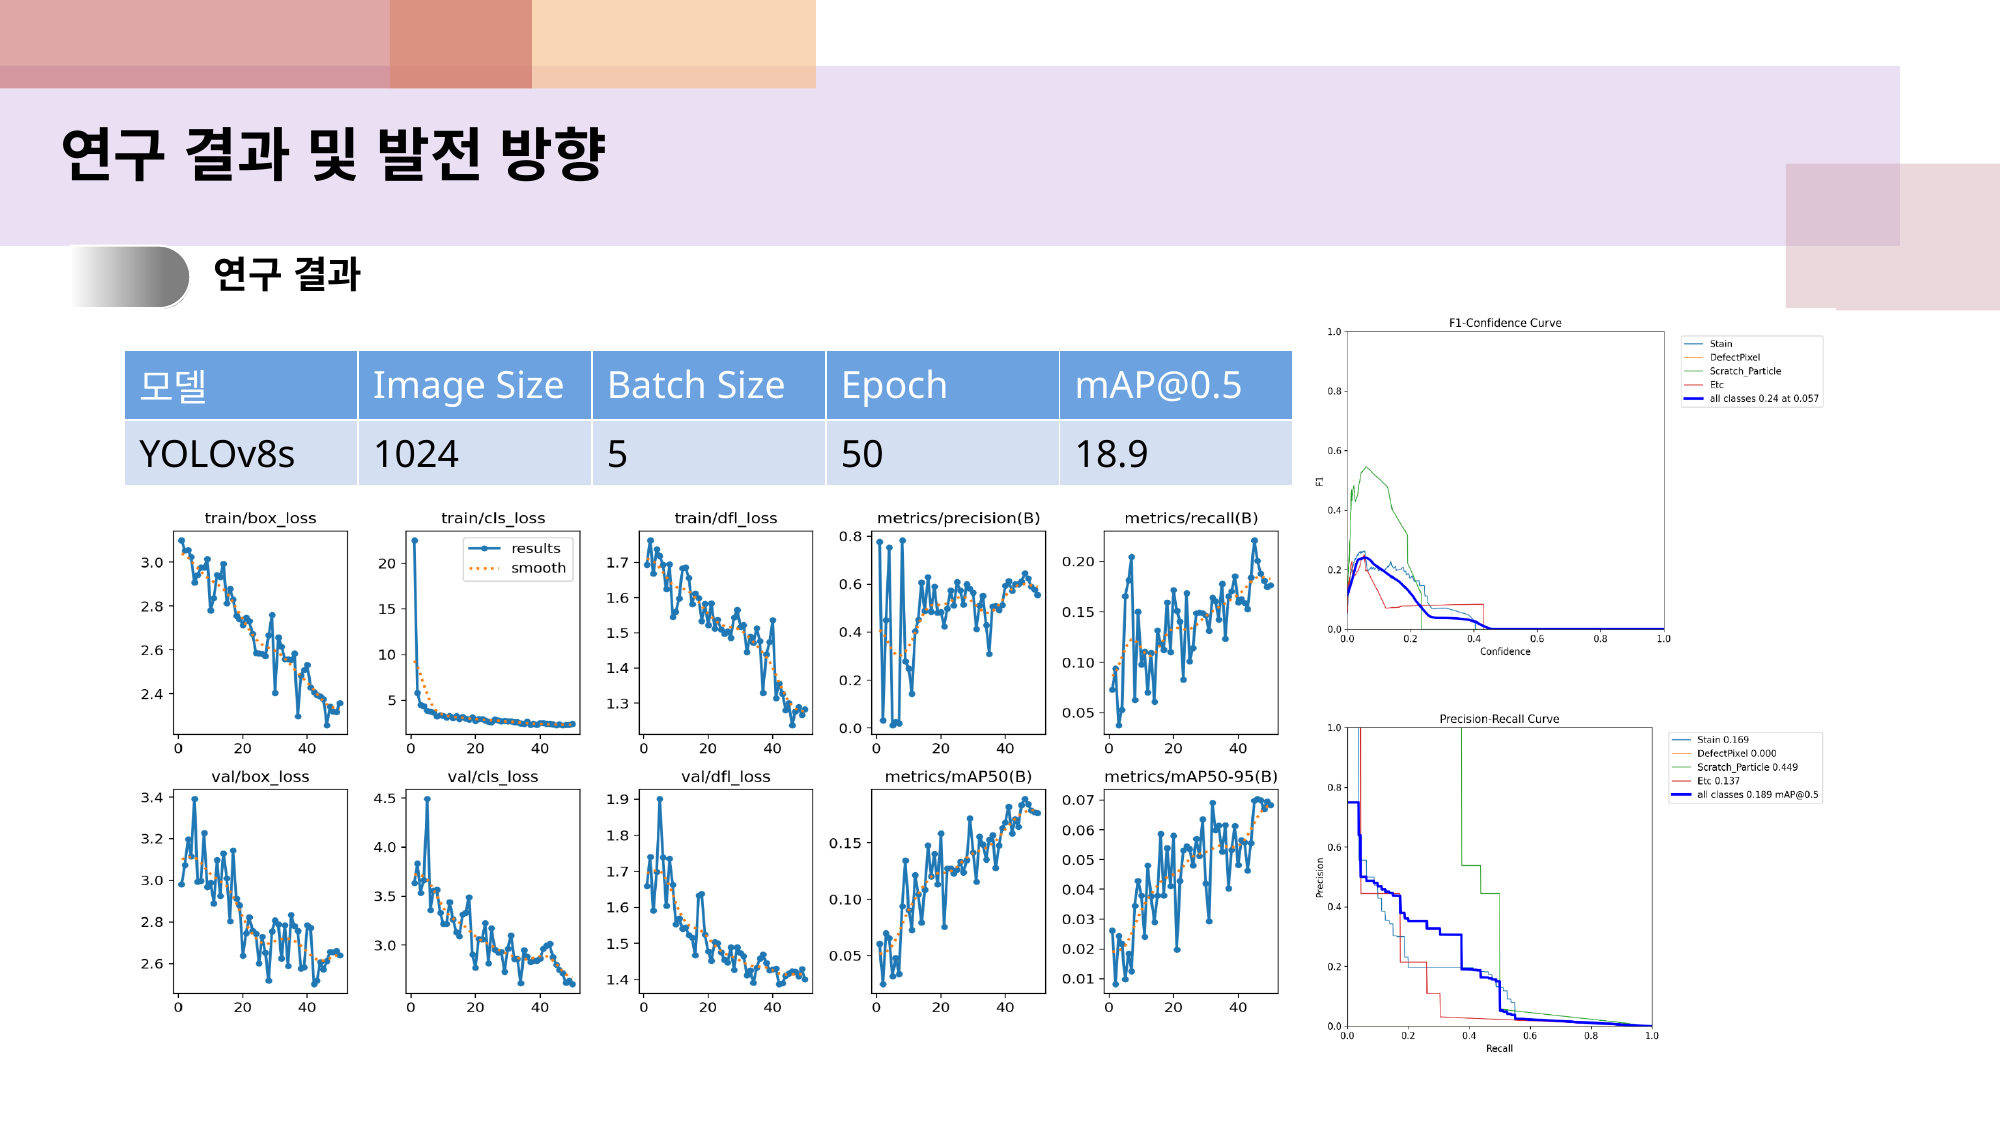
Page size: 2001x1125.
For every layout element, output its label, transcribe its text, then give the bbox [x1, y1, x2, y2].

table_cell 50 [827, 421, 1059, 485]
table_header 모델 [125, 351, 357, 419]
table_header Batch Size [593, 351, 825, 419]
table_header Image Size [359, 351, 591, 419]
picture [1305, 308, 1836, 667]
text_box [70, 245, 837, 309]
table_cell 5 [593, 421, 825, 485]
table_cell YOLOv8s [125, 421, 357, 485]
table_cell 1024 [359, 421, 591, 485]
picture [1305, 704, 1836, 1063]
table_cell 18.9 [1060, 421, 1292, 485]
text_box 연구 결과 및 발전 방향 [45, 111, 1354, 196]
table_header Epoch [827, 351, 1059, 419]
table_header mAP@0.5 [1060, 351, 1292, 419]
picture [124, 497, 1294, 1030]
